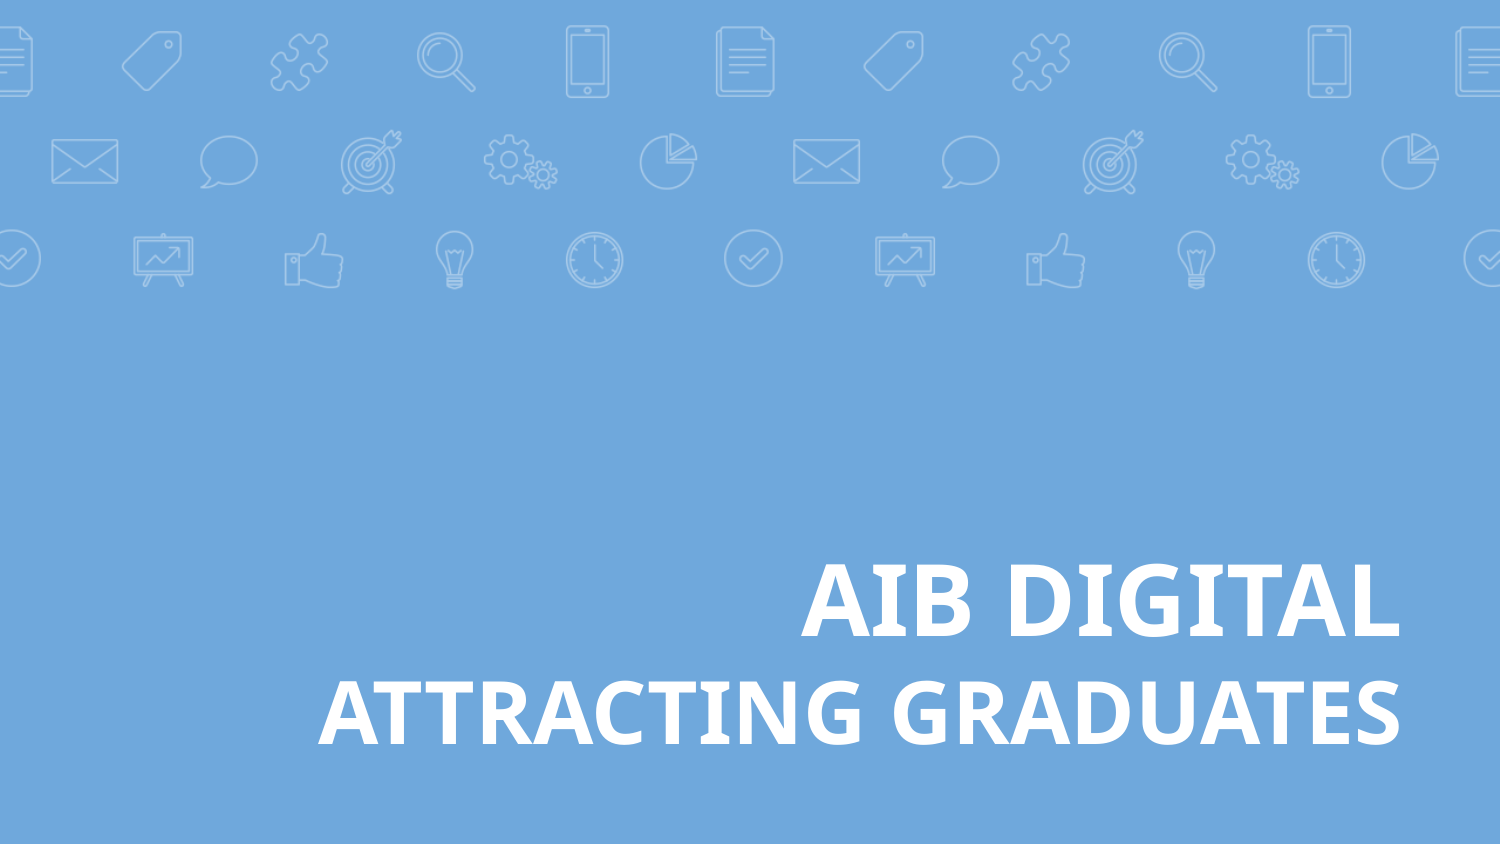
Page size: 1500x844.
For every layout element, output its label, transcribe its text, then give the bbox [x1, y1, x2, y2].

title AIB DIGITAL ATTRACTING GRADUATES [188, 322, 1419, 777]
